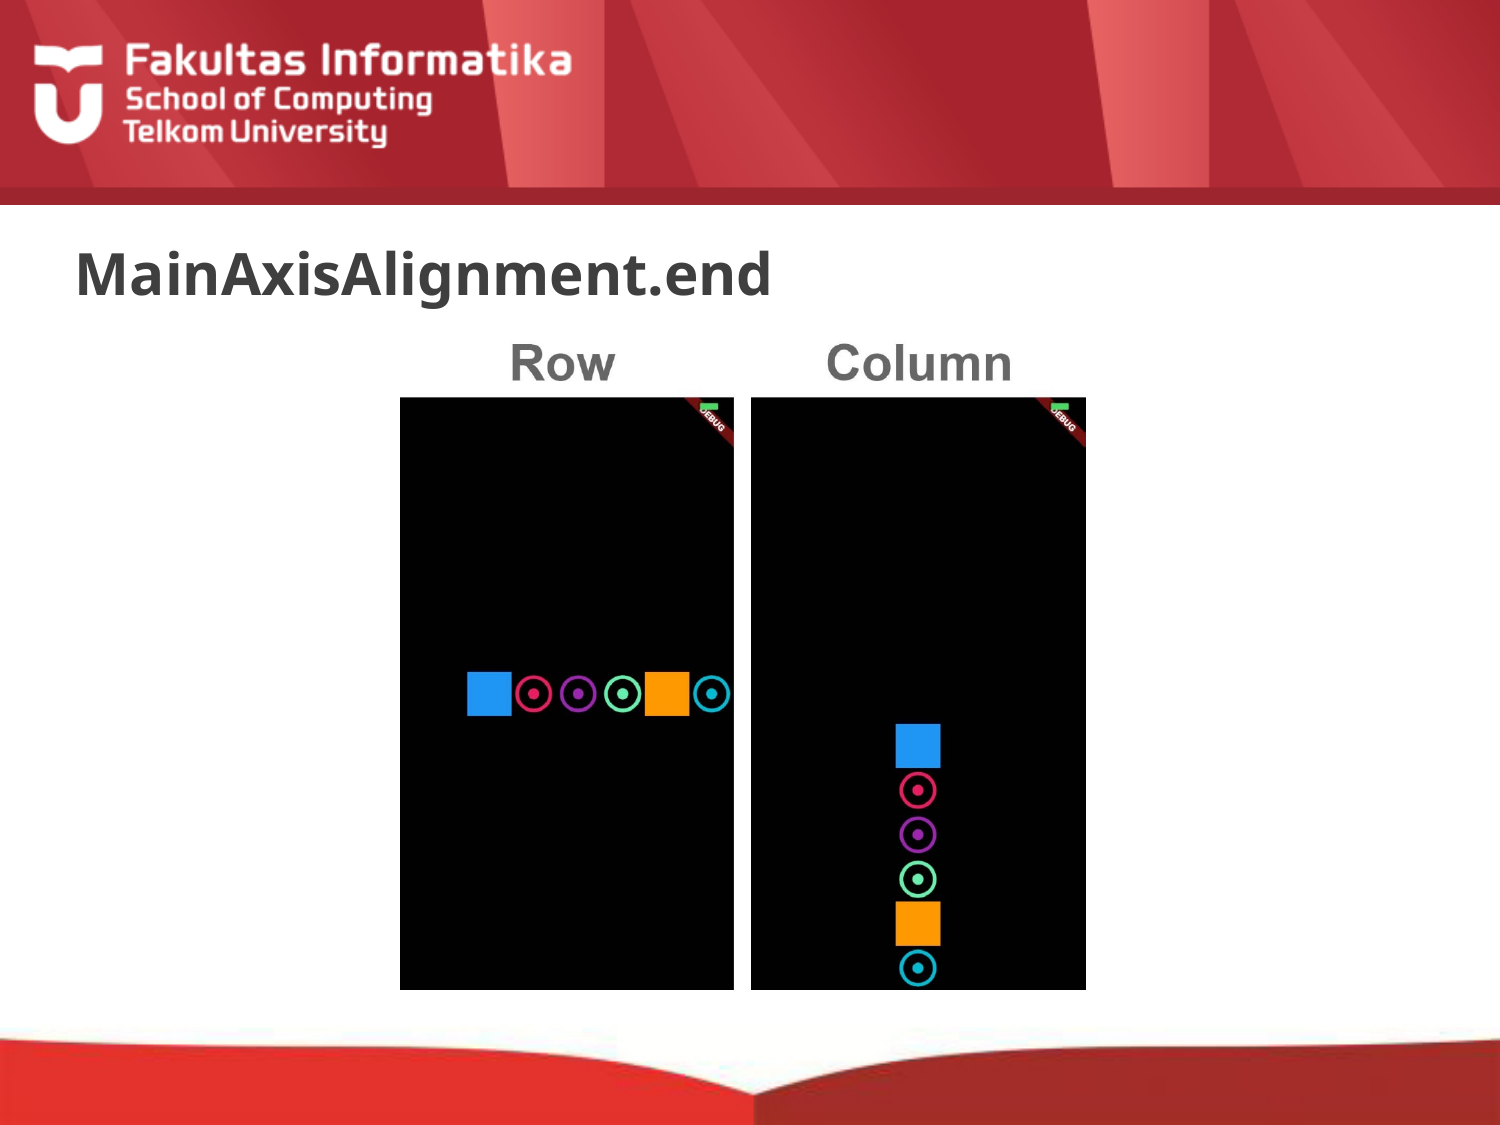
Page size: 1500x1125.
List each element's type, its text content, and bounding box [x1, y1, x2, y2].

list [400, 324, 1086, 990]
title MainAxisAlignment.end [59, 219, 1426, 325]
picture [0, 0, 1500, 205]
picture [0, 1024, 1500, 1125]
